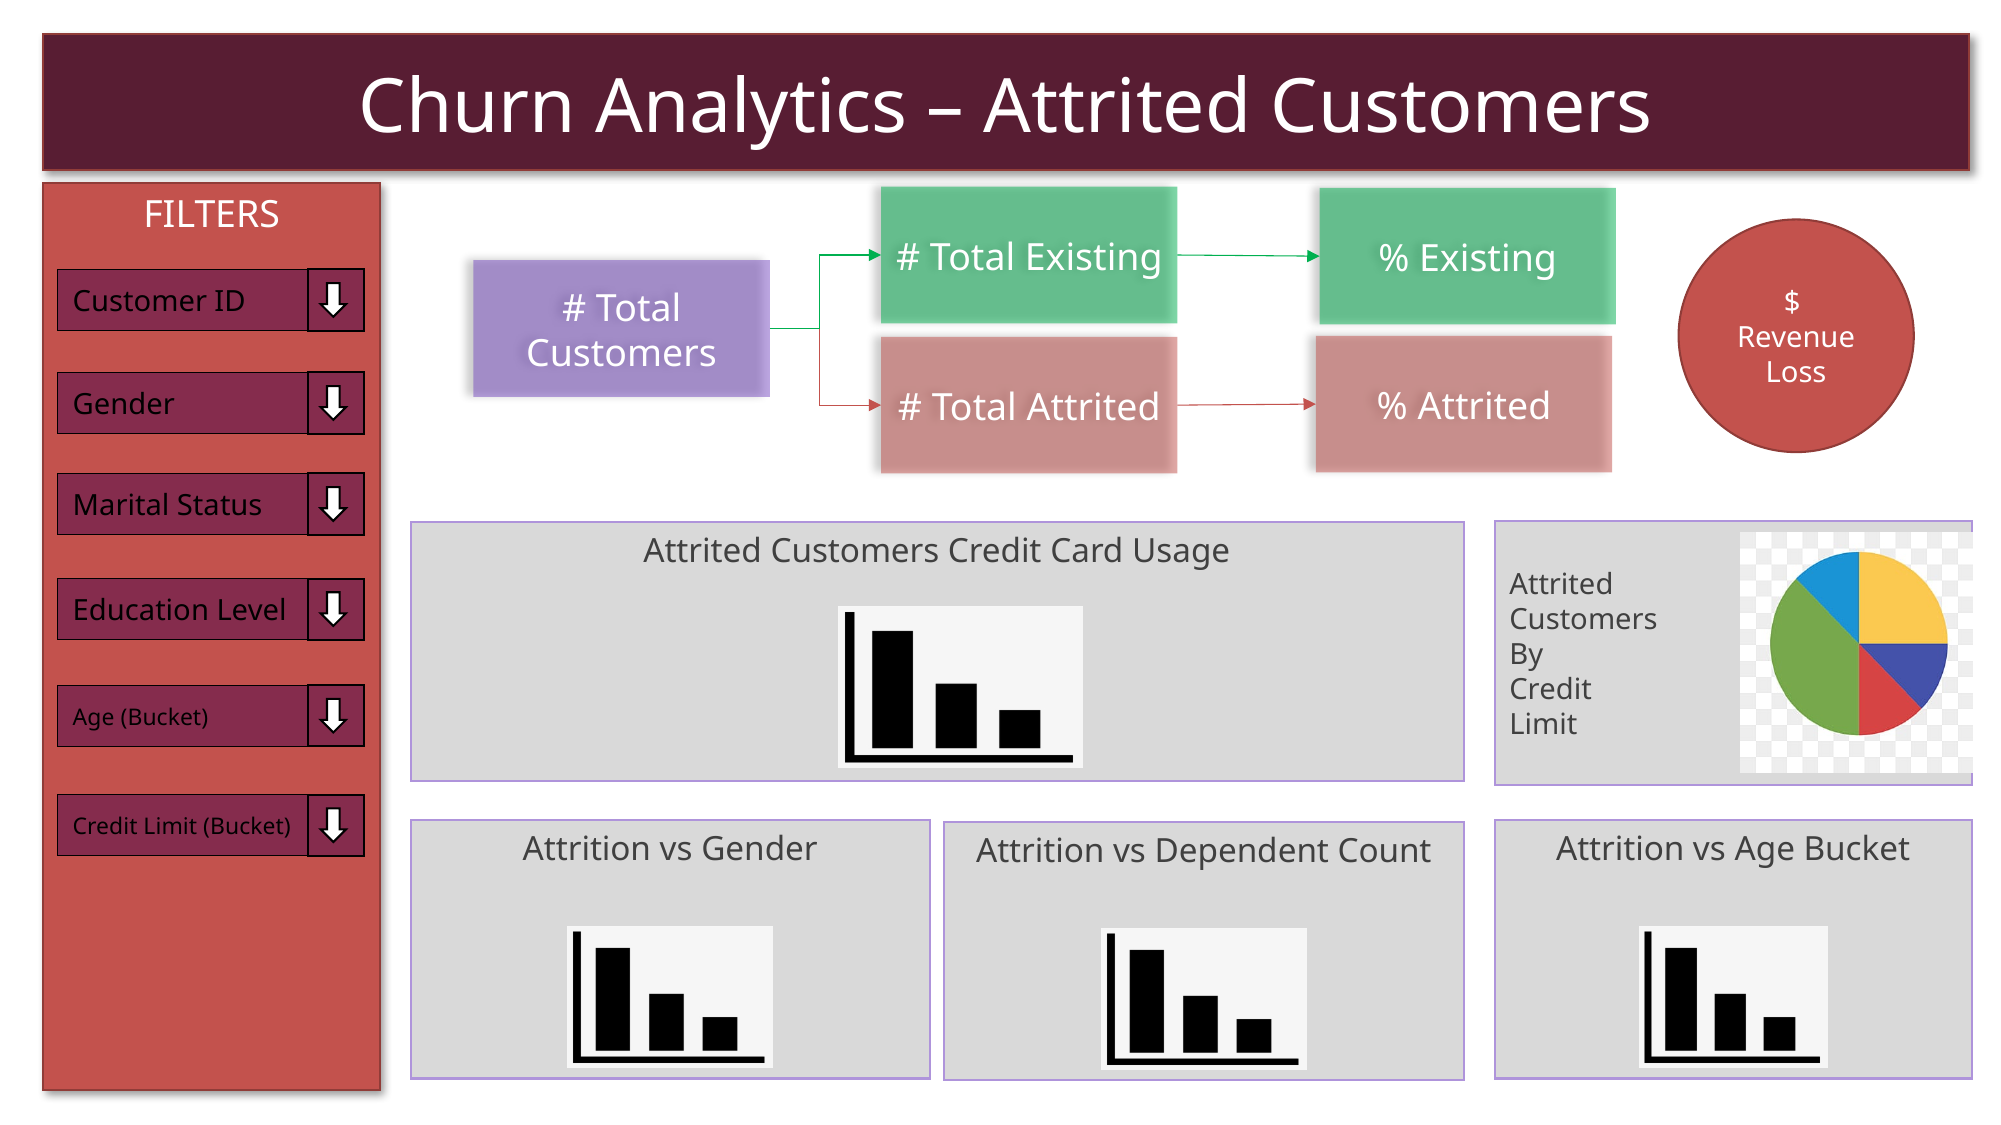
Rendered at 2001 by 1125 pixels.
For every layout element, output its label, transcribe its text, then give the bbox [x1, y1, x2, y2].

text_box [410, 819, 931, 1079]
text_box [769, 329, 882, 406]
text_box # Total Attrited [881, 336, 1178, 474]
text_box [42, 182, 381, 1091]
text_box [1494, 819, 1973, 1079]
text_box % Attrited [1315, 335, 1613, 473]
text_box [944, 821, 1464, 1081]
text_box % Existing [1319, 187, 1616, 325]
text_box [769, 255, 882, 329]
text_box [1494, 520, 1973, 785]
text_box # Total Customers [473, 260, 769, 397]
text_box Churn Analytics – Attrited Customers [42, 33, 1970, 171]
text_box # Total Existing [881, 186, 1178, 324]
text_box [410, 522, 1465, 781]
text_box $ Revenue Loss [1677, 218, 1915, 454]
